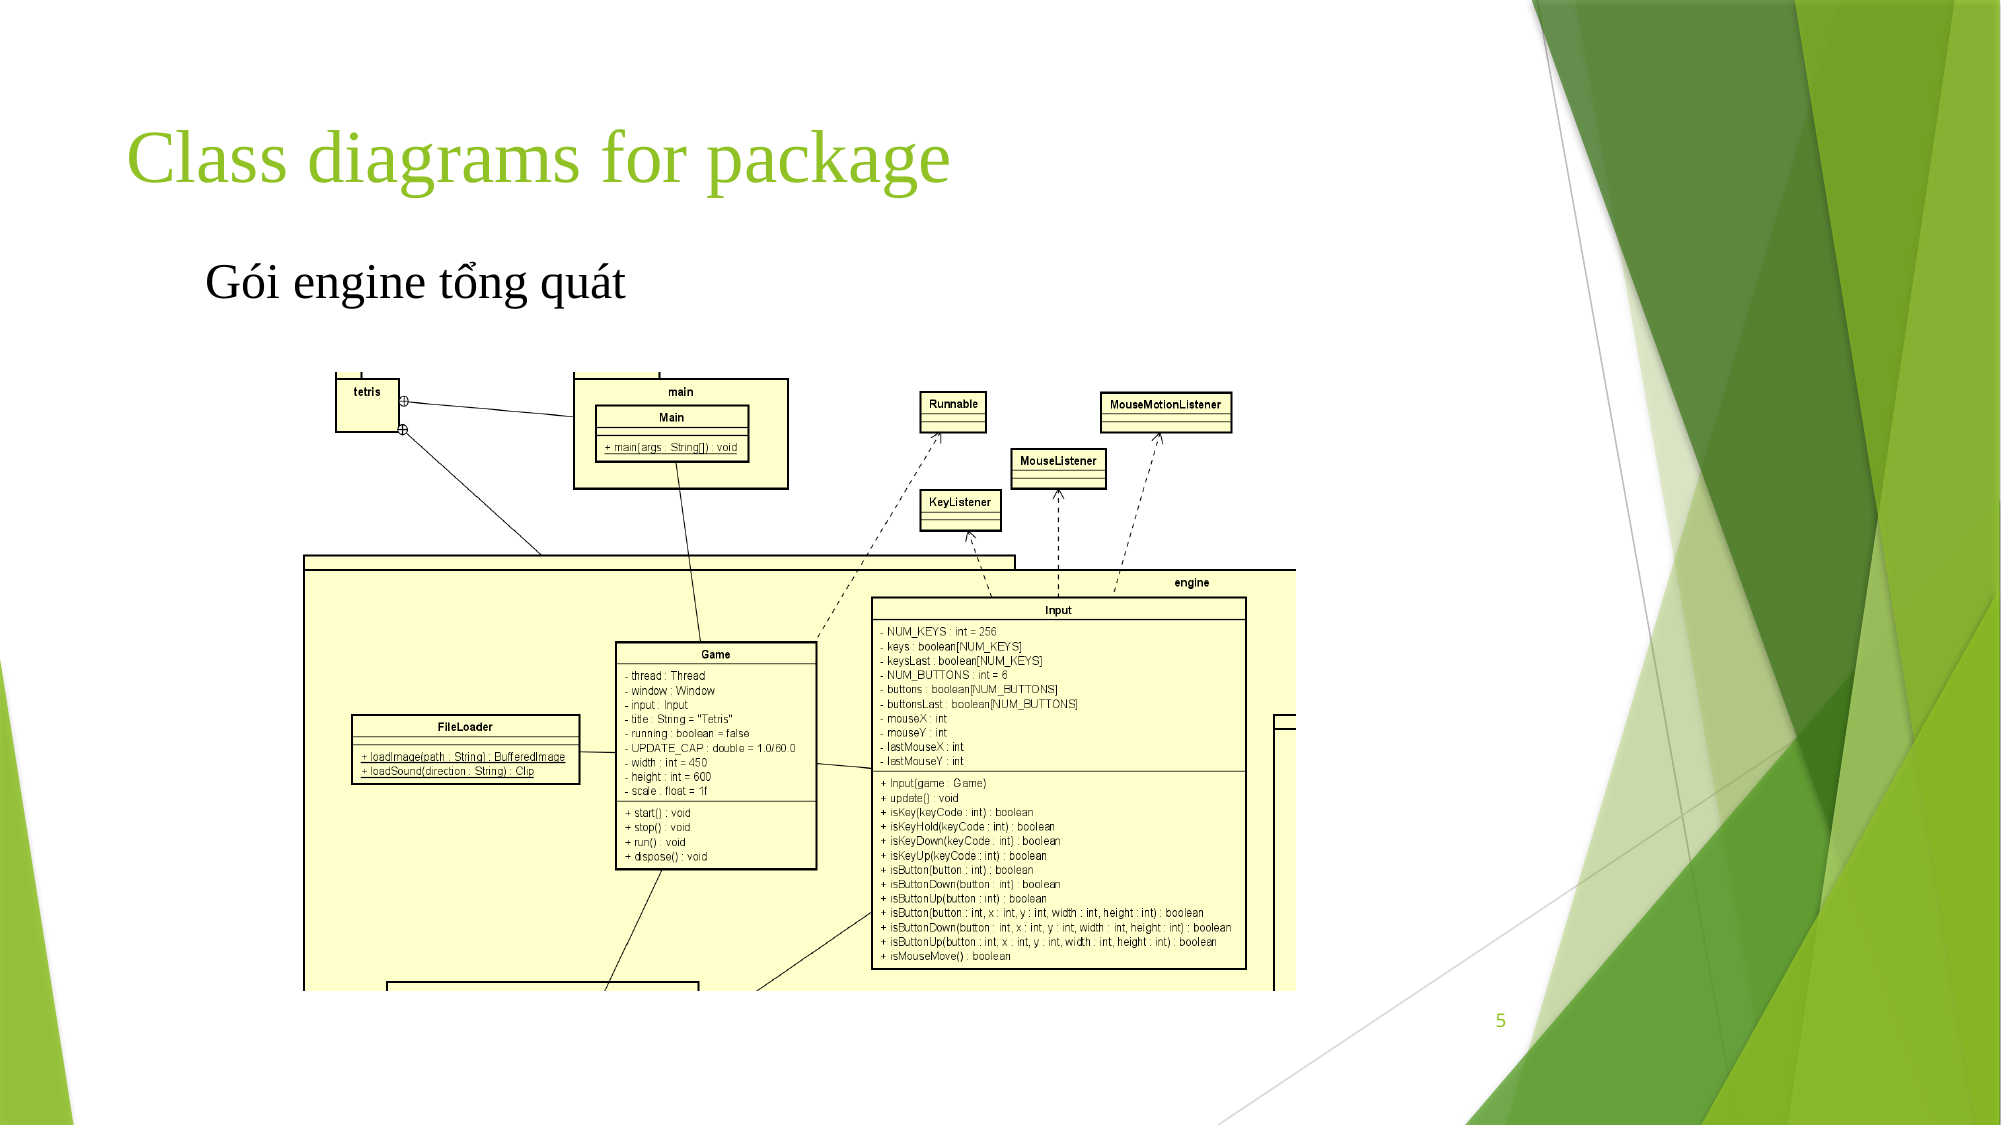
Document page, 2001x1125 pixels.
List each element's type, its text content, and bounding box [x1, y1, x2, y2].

title Class diagrams for package [111, 99, 1522, 317]
picture [290, 371, 1296, 992]
text_box Gói engine tổng quát [190, 240, 642, 316]
slide_number 5 [1409, 991, 1522, 1051]
